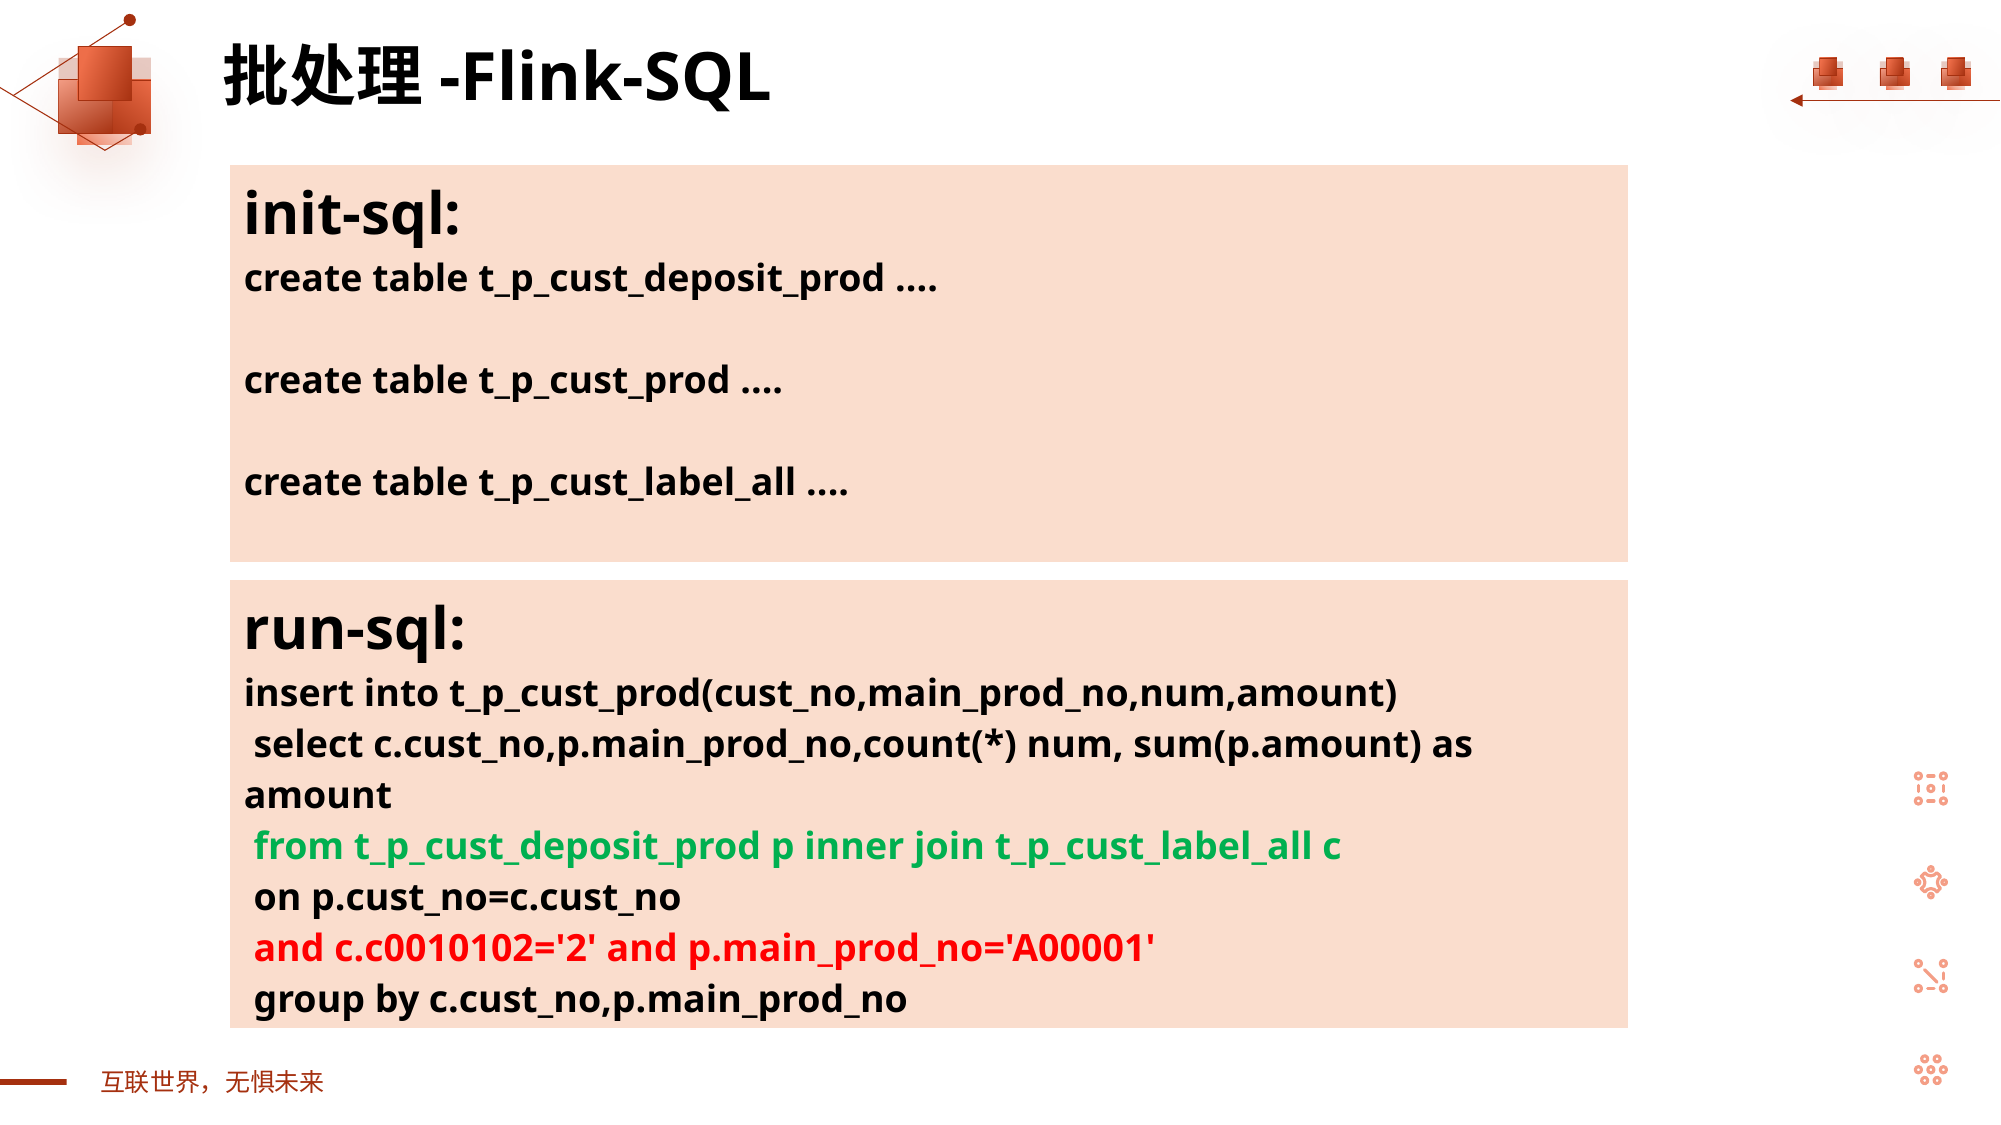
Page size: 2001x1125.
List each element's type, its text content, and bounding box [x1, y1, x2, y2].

table_header run-sql: insert into t_p_cust_prod(cust_no,main_prod_no,num,amount) select c.cust_no,p.main_prod_no,count(*) num, sum(p.amount) as amount from t_p_cust_deposit_prod p inner join t_p_cust_label_all c on p.cust_no=c.cust_no and c.c0010102='2' and p.main_prod_no='A00001' group by c.cust_no,p.main_prod_no [230, 580, 1628, 1028]
text_box [207, 164, 1919, 580]
table_header init-sql: create table t_p_cust_deposit_prod .... create table t_p_cust_prod .... create table t_p_cust_label_all .... [230, 165, 1628, 562]
list 批处理-Flink-SQL [207, 35, 967, 124]
